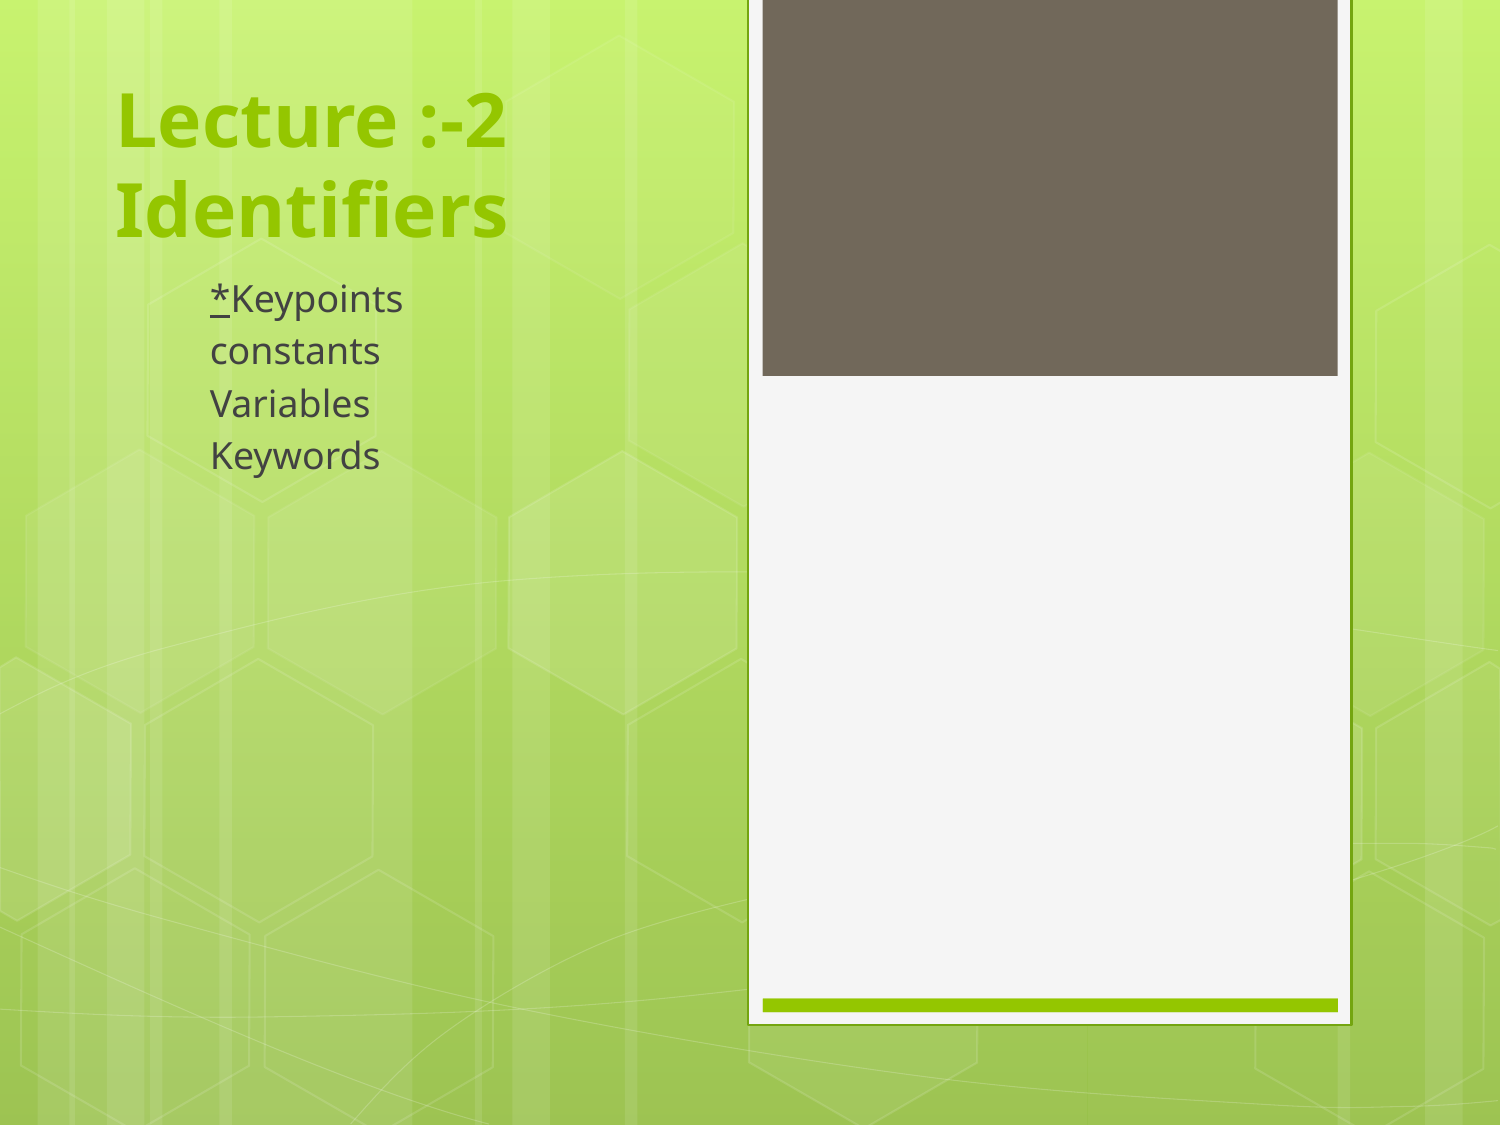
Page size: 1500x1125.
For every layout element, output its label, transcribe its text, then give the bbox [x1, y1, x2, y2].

title Lecture :-2 Identifiers [100, 19, 1376, 261]
subtitle *Keypoints constants Variables Keywords [194, 267, 1245, 1071]
